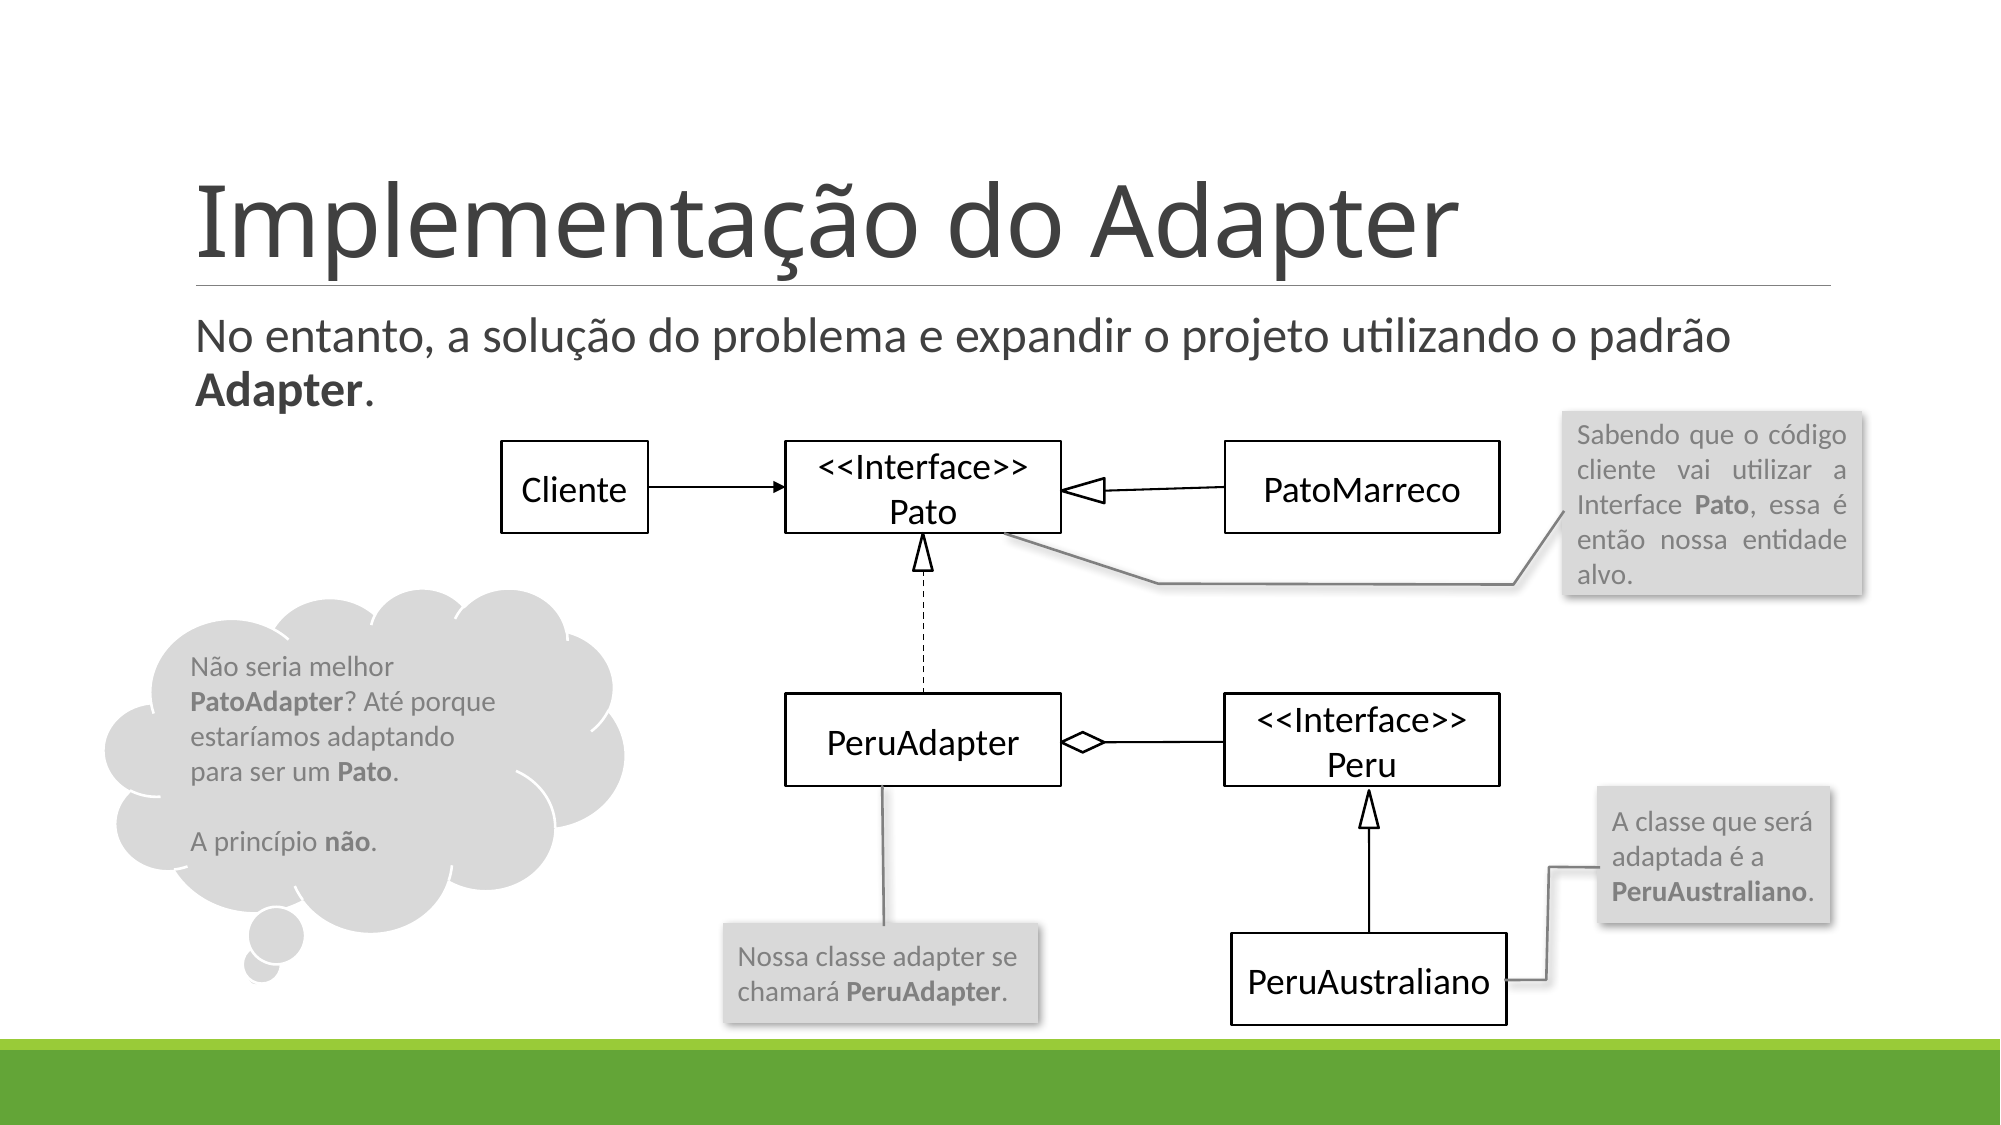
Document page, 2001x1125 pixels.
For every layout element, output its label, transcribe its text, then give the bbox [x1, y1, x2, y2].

text_box [1358, 789, 1380, 830]
text_box [1059, 730, 1104, 754]
text_box <<Interface>> Peru [1223, 692, 1501, 787]
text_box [1103, 486, 1226, 492]
text_box Nossa classe adapter se chamará PeruAdapter. [723, 784, 1038, 1023]
text_box PeruAustraliano [1230, 932, 1508, 1026]
text_box Não seria melhor PatoAdapter? Até porque estaríamos adaptando para ser um Pato. A princípio não. [102, 587, 628, 987]
text_box Sabendo que o código cliente vai utilizar a Interface Pato, essa é então nossa entidade alvo. [1003, 411, 1862, 595]
text_box [1059, 476, 1106, 505]
title Implementação do Adapter [180, 47, 1830, 285]
text_box A classe que será adaptada é a PeruAustraliano. [1504, 786, 1830, 982]
text_box PatoMarreco [1224, 440, 1501, 534]
text_box Cliente [500, 440, 649, 534]
list No entanto, a solução do problema e expandir o projeto utilizando o padrão Adapter. [180, 302, 1830, 963]
text_box <<Interface>> Pato [784, 440, 1062, 534]
text_box PeruAdapter [784, 692, 1062, 787]
text_box [912, 539, 920, 572]
